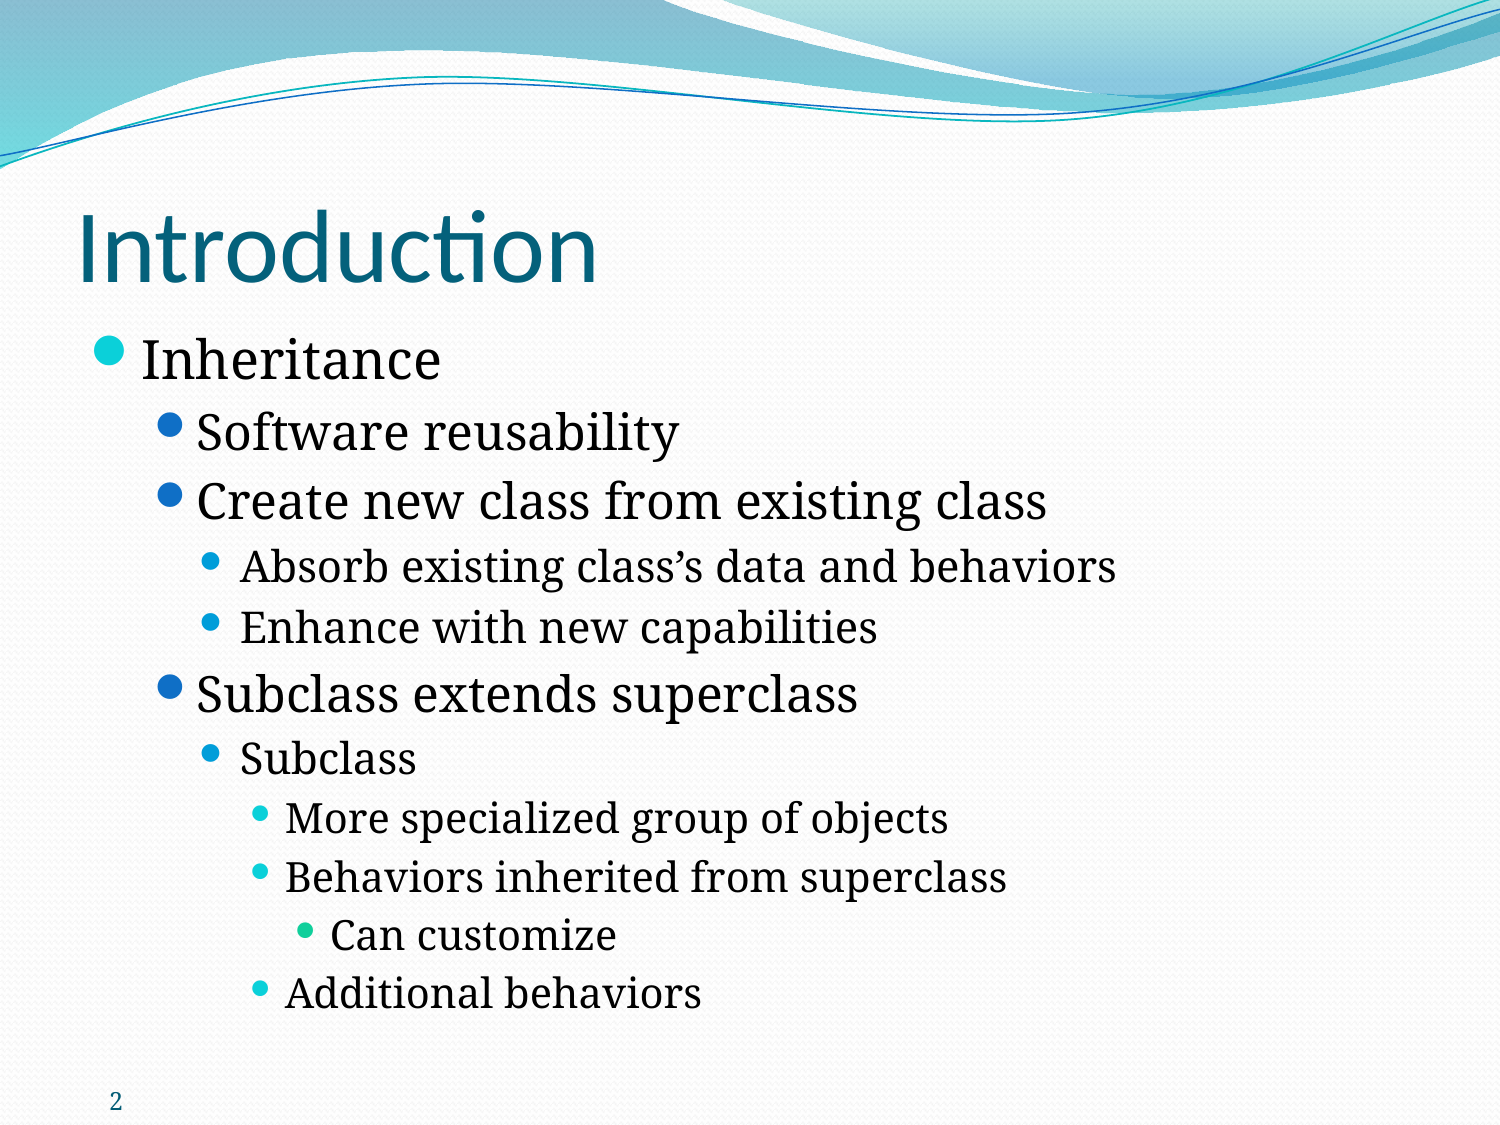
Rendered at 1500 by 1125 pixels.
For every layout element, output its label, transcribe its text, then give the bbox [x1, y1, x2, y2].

slide_number 2 [109, 1044, 422, 1120]
list Inheritance Software reusability Create new class from existing class Absorb existing class’s data and behaviors Enhance with new capabilities Subclass extends superclass Subclass More specialized group of objects Behaviors inherited from superclass Can customize Additional behaviors [75, 317, 1425, 1038]
title Introduction [75, 115, 1425, 303]
